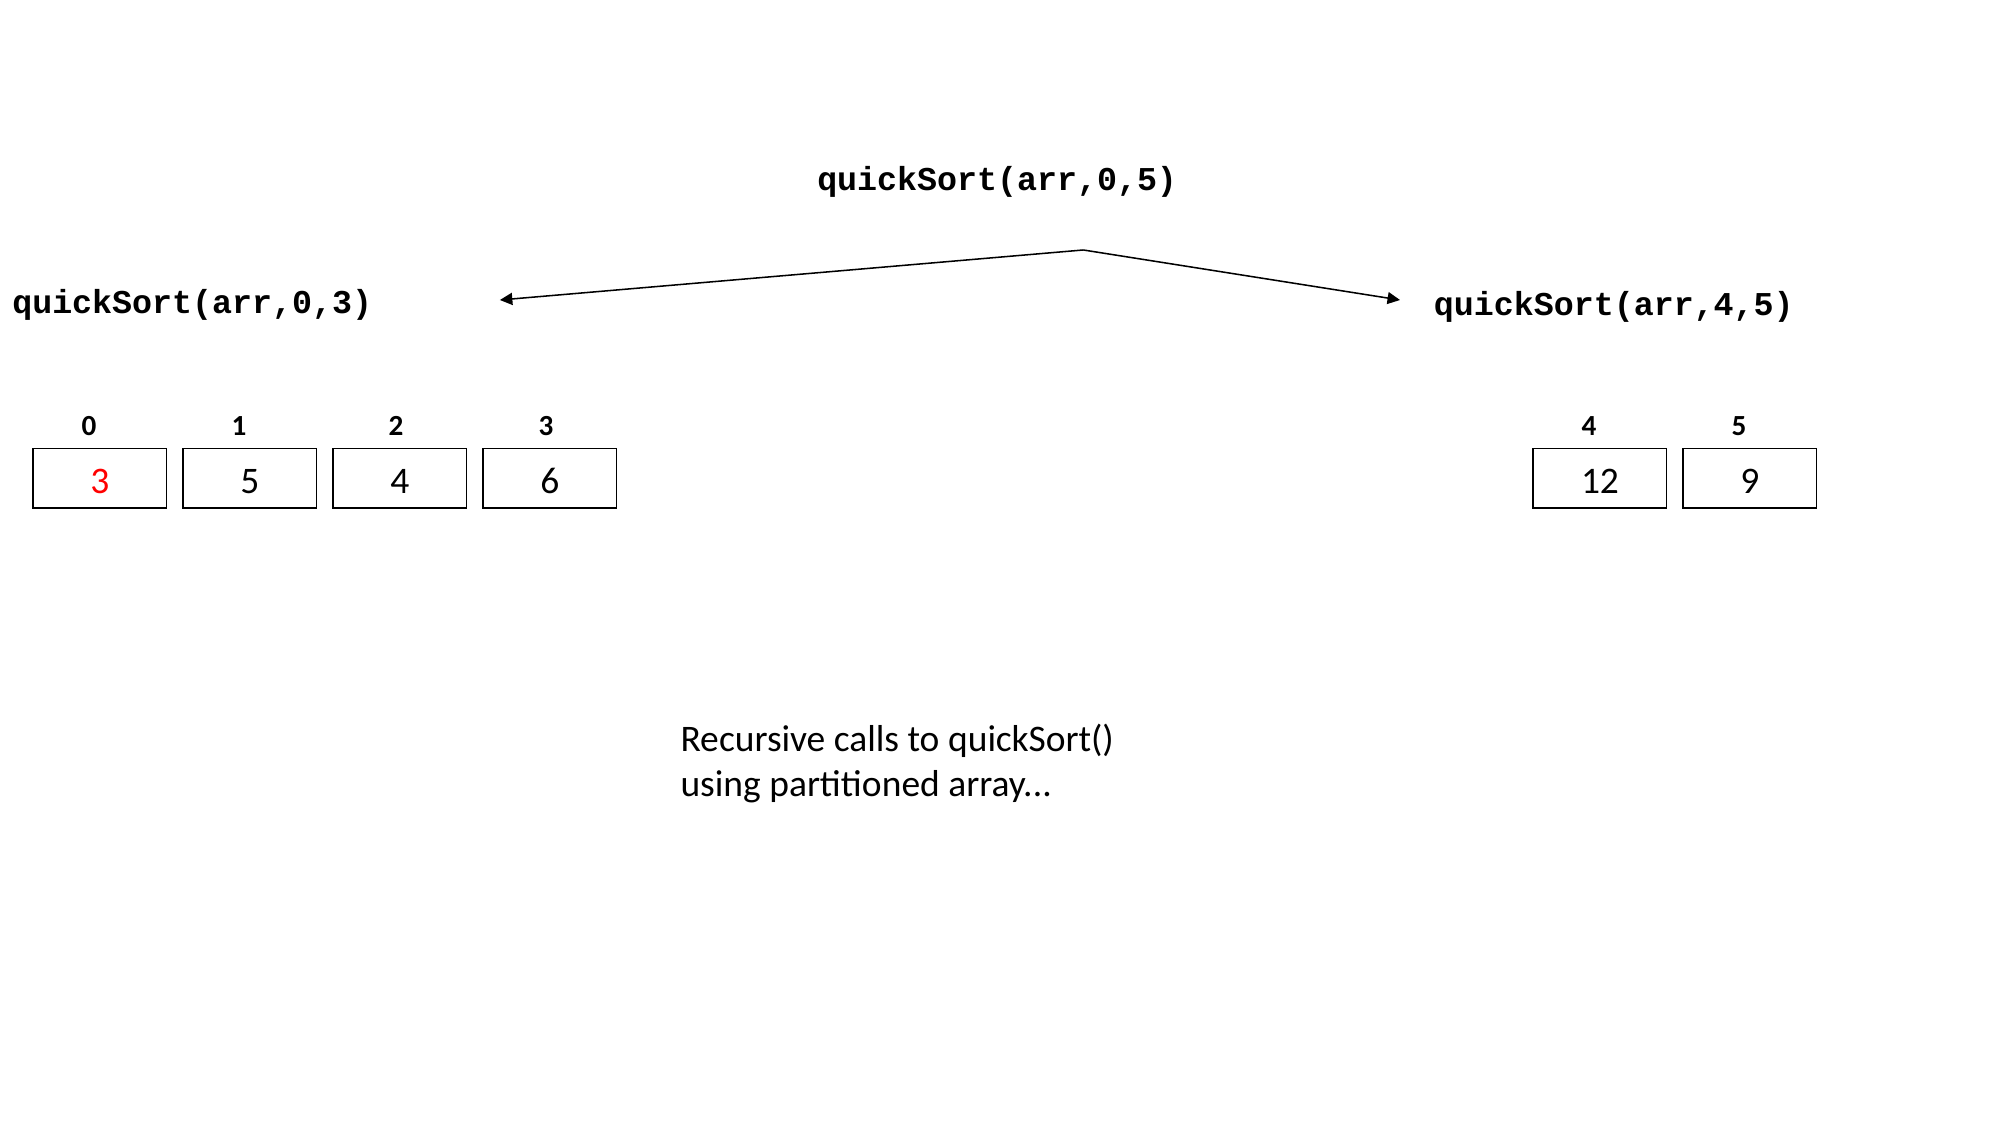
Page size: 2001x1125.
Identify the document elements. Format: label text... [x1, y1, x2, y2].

text_box quickSort(arr,4,5) [1419, 274, 1809, 330]
text_box Recursive calls to quickSort() using partitioned array... [665, 706, 1130, 812]
text_box quickSort(arr,0,5) [802, 149, 1193, 205]
text_box 4 [1566, 398, 1612, 449]
text_box 4 [333, 448, 467, 509]
text_box quickSort(arr,0,3) [0, 273, 388, 328]
text_box [1083, 249, 1400, 305]
text_box 6 [483, 448, 617, 509]
text_box 0 [66, 398, 112, 449]
text_box 5 [1716, 398, 1762, 449]
text_box 1 [216, 398, 262, 449]
text_box [499, 249, 1083, 306]
text_box 2 [373, 398, 419, 449]
text_box 3 [523, 398, 569, 449]
text_box 5 [183, 448, 317, 509]
text_box 12 [1533, 448, 1667, 509]
text_box 3 [33, 448, 167, 509]
text_box 9 [1683, 448, 1817, 509]
